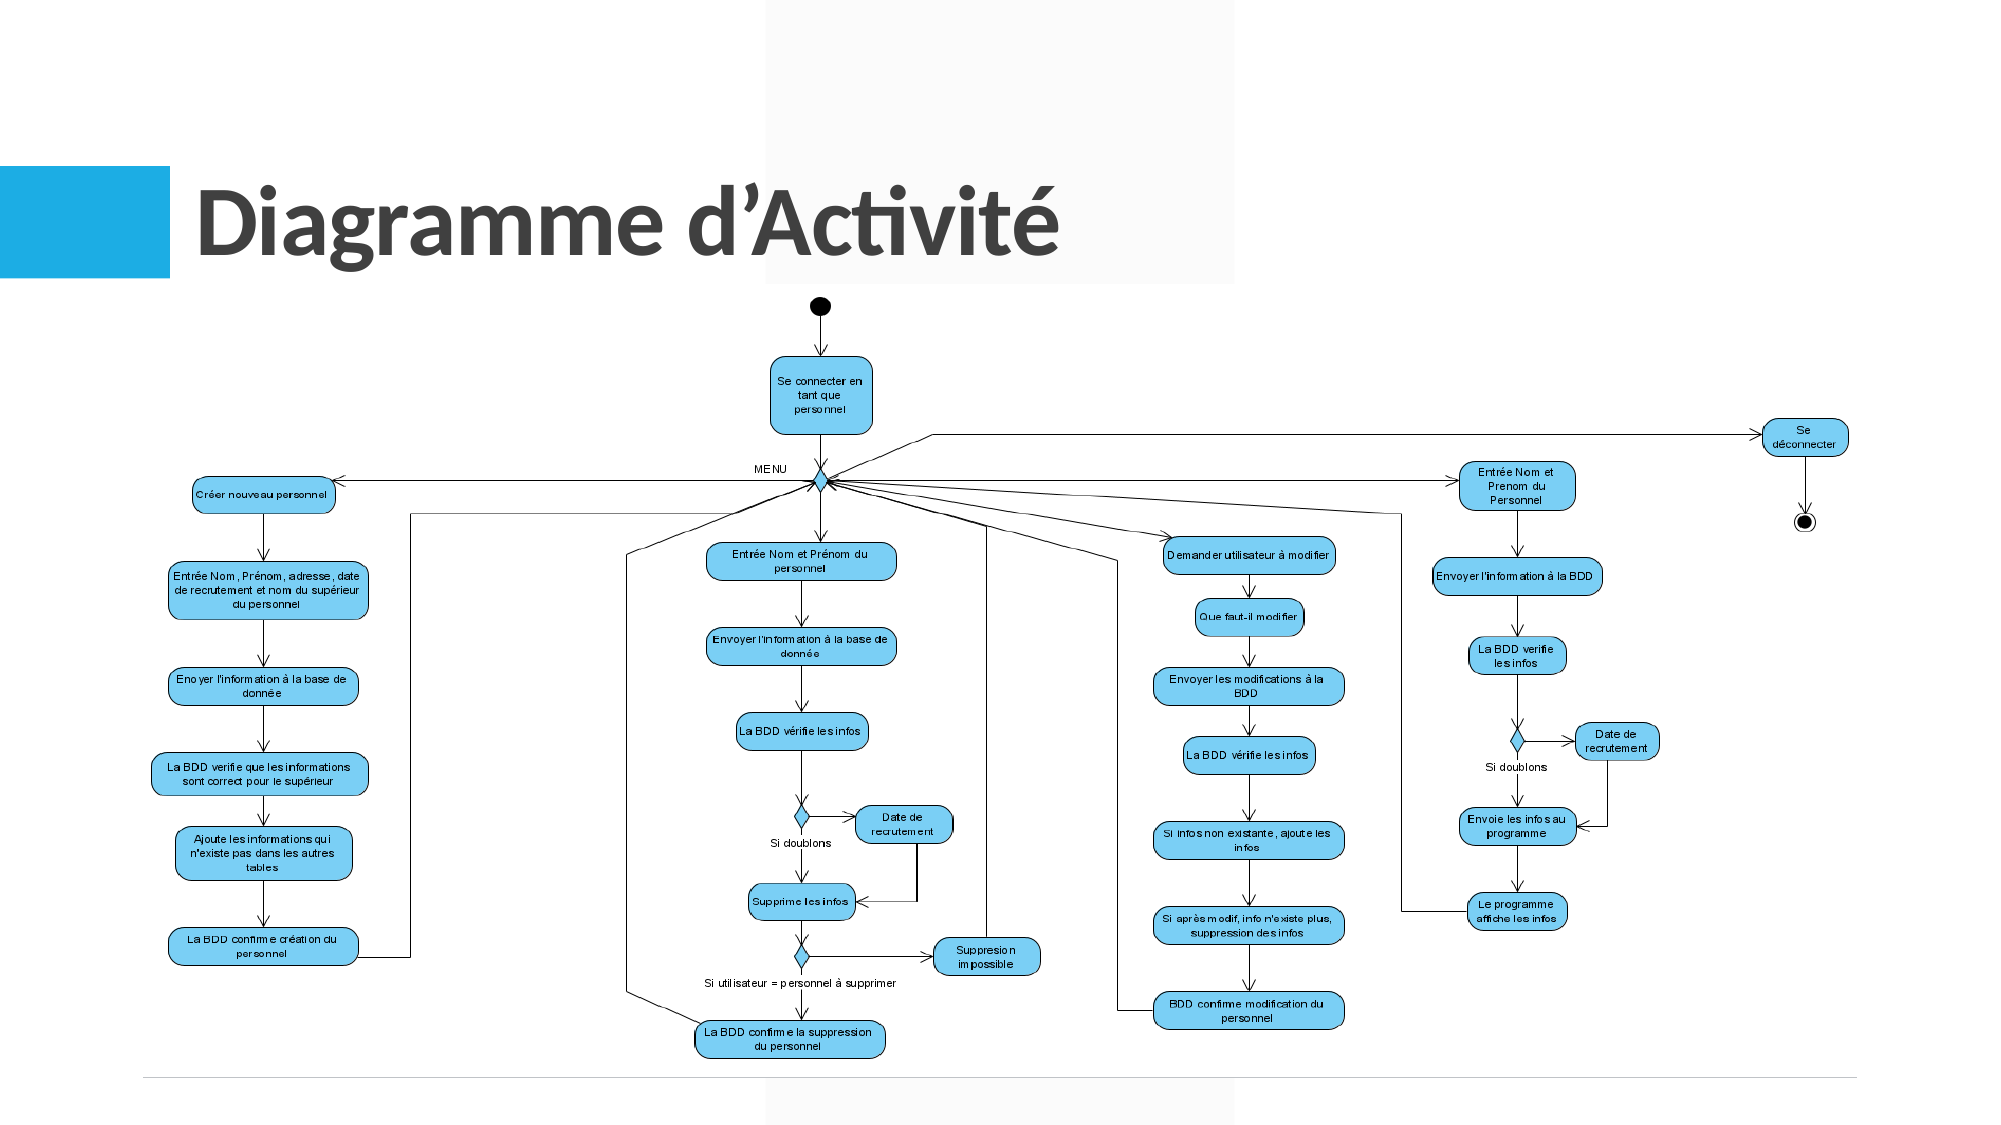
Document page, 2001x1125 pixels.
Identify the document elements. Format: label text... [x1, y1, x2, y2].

picture [142, 284, 1858, 1079]
title Diagramme d’Activité [180, 47, 1830, 282]
